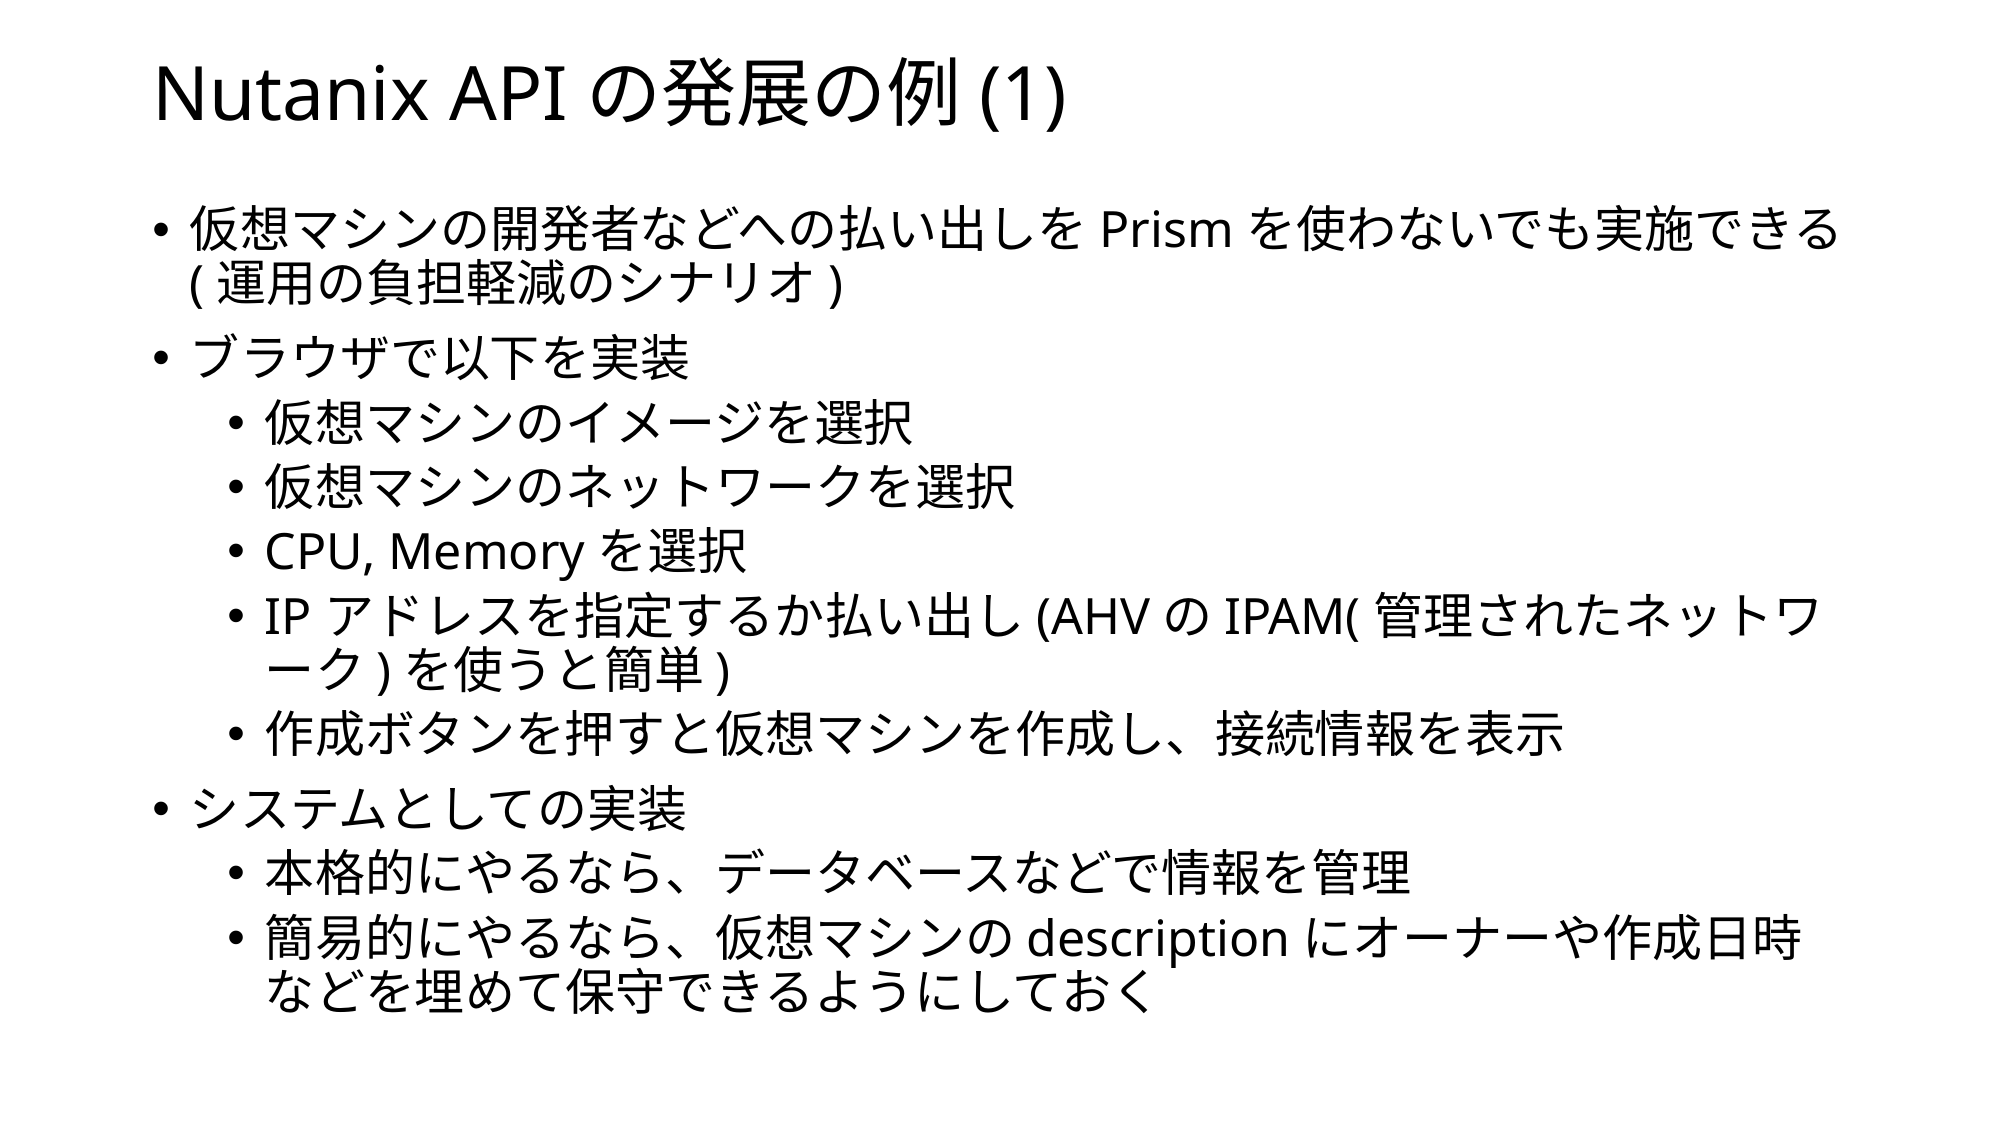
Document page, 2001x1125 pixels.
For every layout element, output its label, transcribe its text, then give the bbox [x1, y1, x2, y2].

title Nutanix APIの発展の例(1) [137, 28, 1863, 163]
list 仮想マシンの開発者などへの払い出しをPrismを使わないでも実施できる(運用の負担軽減のシナリオ) ブラウザで以下を実装 仮想マシンのイメージを選択 仮想マシンのネットワークを選択 CPU, Memoryを選択 IPアドレスを指定するか払い出し(AHVのIPAM(管理されたネットワーク)を使うと簡単) 作成ボタンを押すと仮想マシンを作成し、接続情報を表示 システムとしての実装 本格的にやるなら、データベースなどで情報を管理 簡易的にやるなら、仮想マシンのdescriptionにオーナーや作成日時などを埋めて保守できるようにしておく [137, 197, 1863, 1097]
